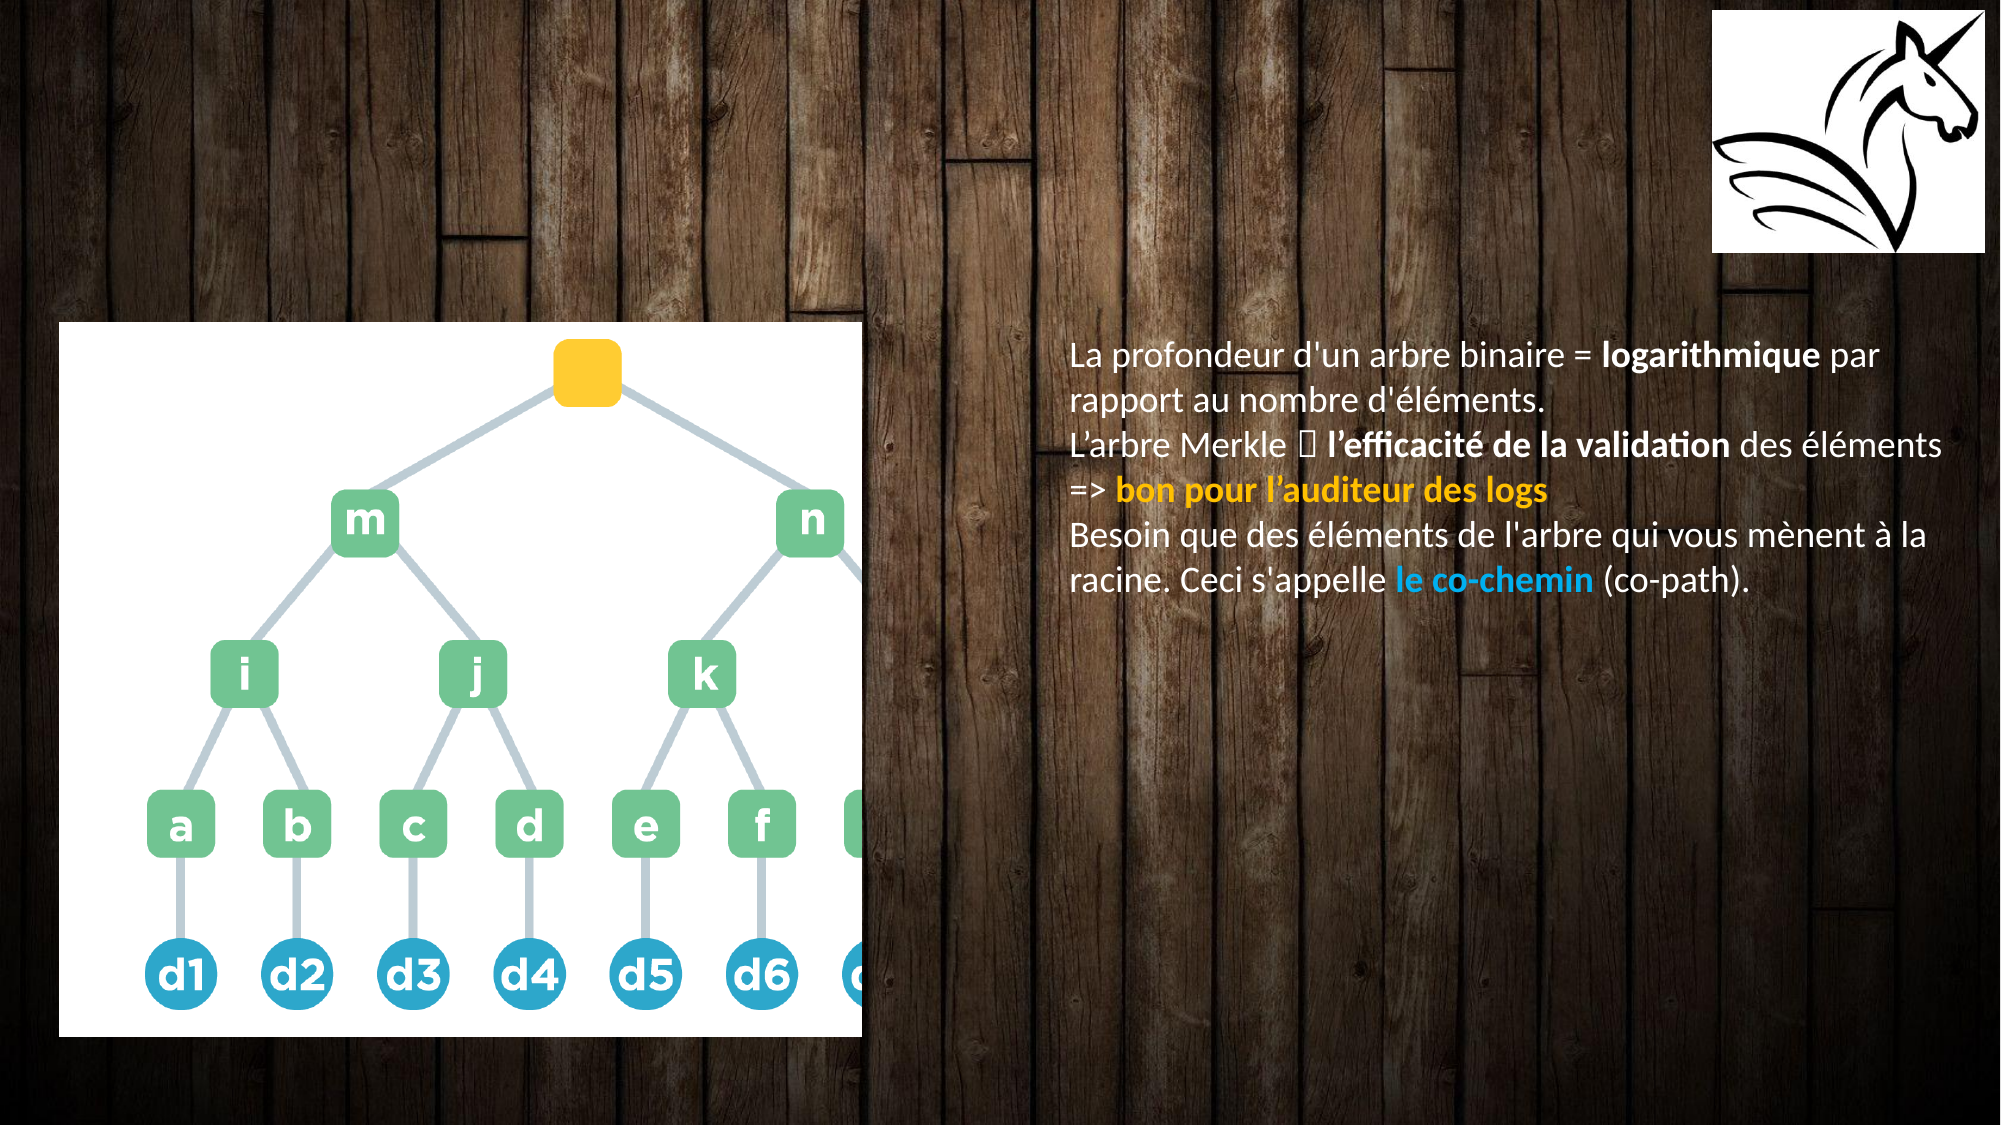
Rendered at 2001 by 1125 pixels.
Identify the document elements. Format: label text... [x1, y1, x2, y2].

picture [0, 0, 2001, 1125]
text_box La profondeur d'un arbre binaire = logarithmique par rapport au nombre d'éléments. L’arbre Merkle  l’efficacité de la validation des éléments => bon pour l’auditeur des logs Besoin que des éléments de l'arbre qui vous mènent à la racine. Ceci s'appelle le co-chemin (co-path). [1054, 322, 1985, 608]
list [59, 322, 862, 1037]
